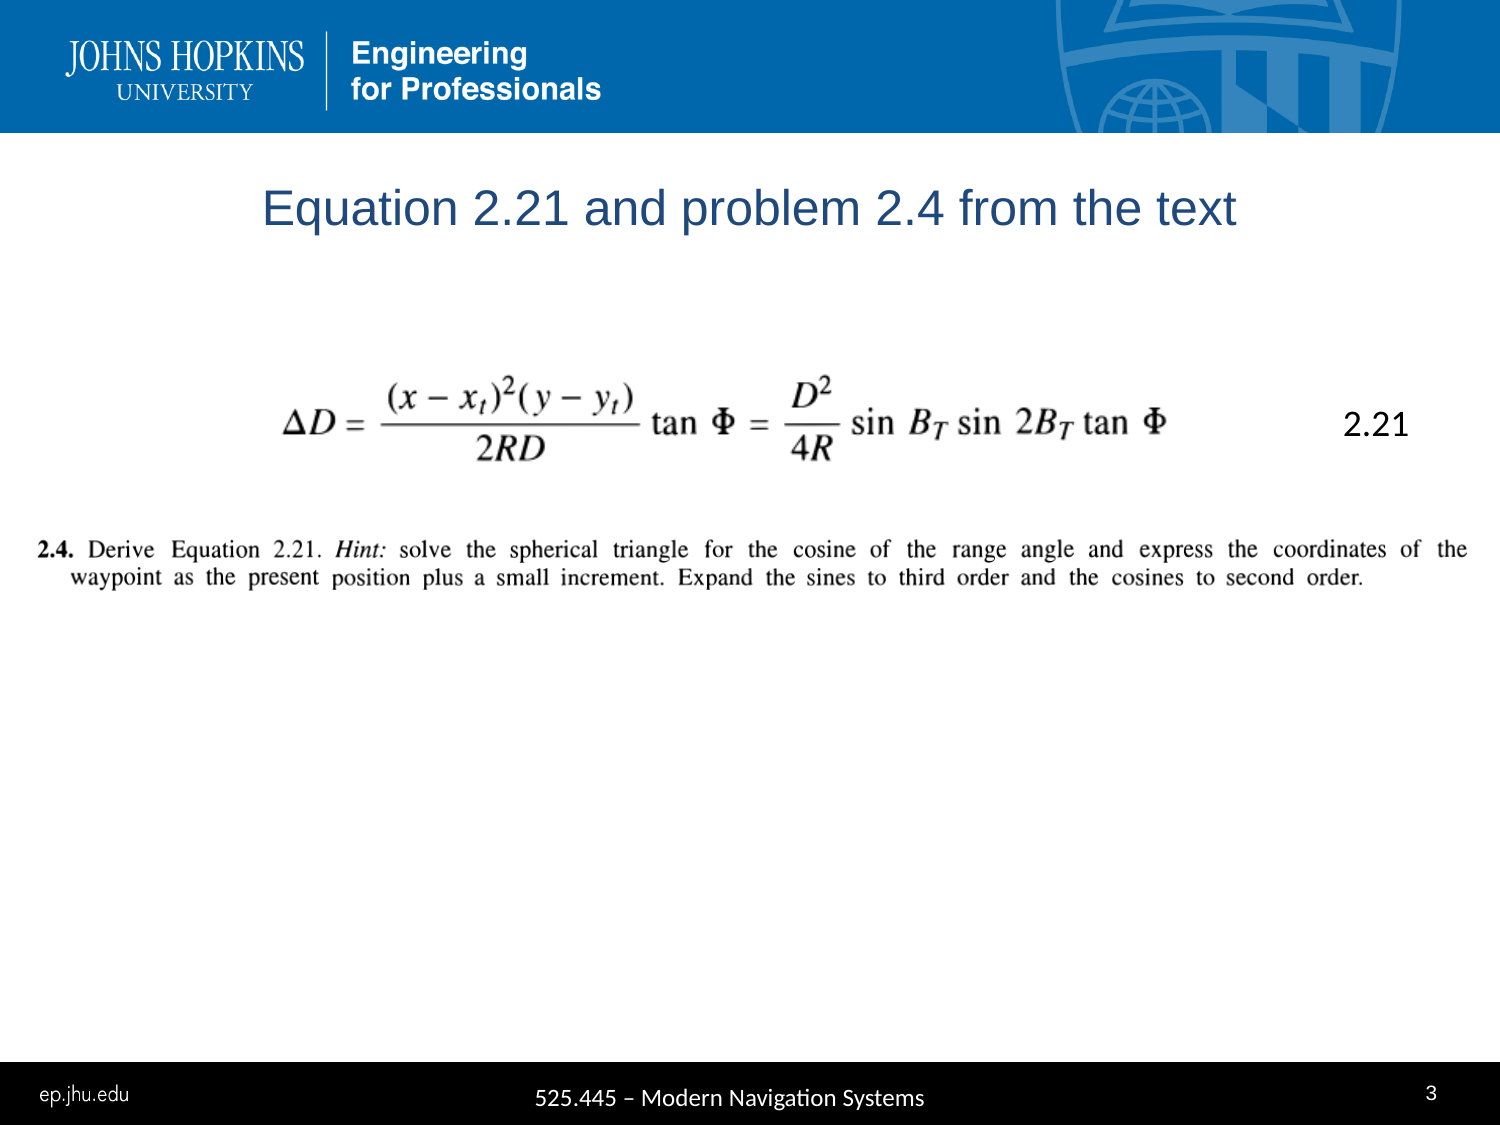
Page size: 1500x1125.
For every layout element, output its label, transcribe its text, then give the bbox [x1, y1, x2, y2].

picture [0, 1062, 1500, 1125]
slide_number 3 [1102, 1062, 1452, 1123]
picture [0, 0, 1500, 133]
text_box 2.21 [1328, 391, 1425, 452]
picture [243, 351, 1204, 493]
picture [30, 528, 1478, 597]
title Equation 2.21 and problem 2.4 from the text [75, 145, 1425, 266]
